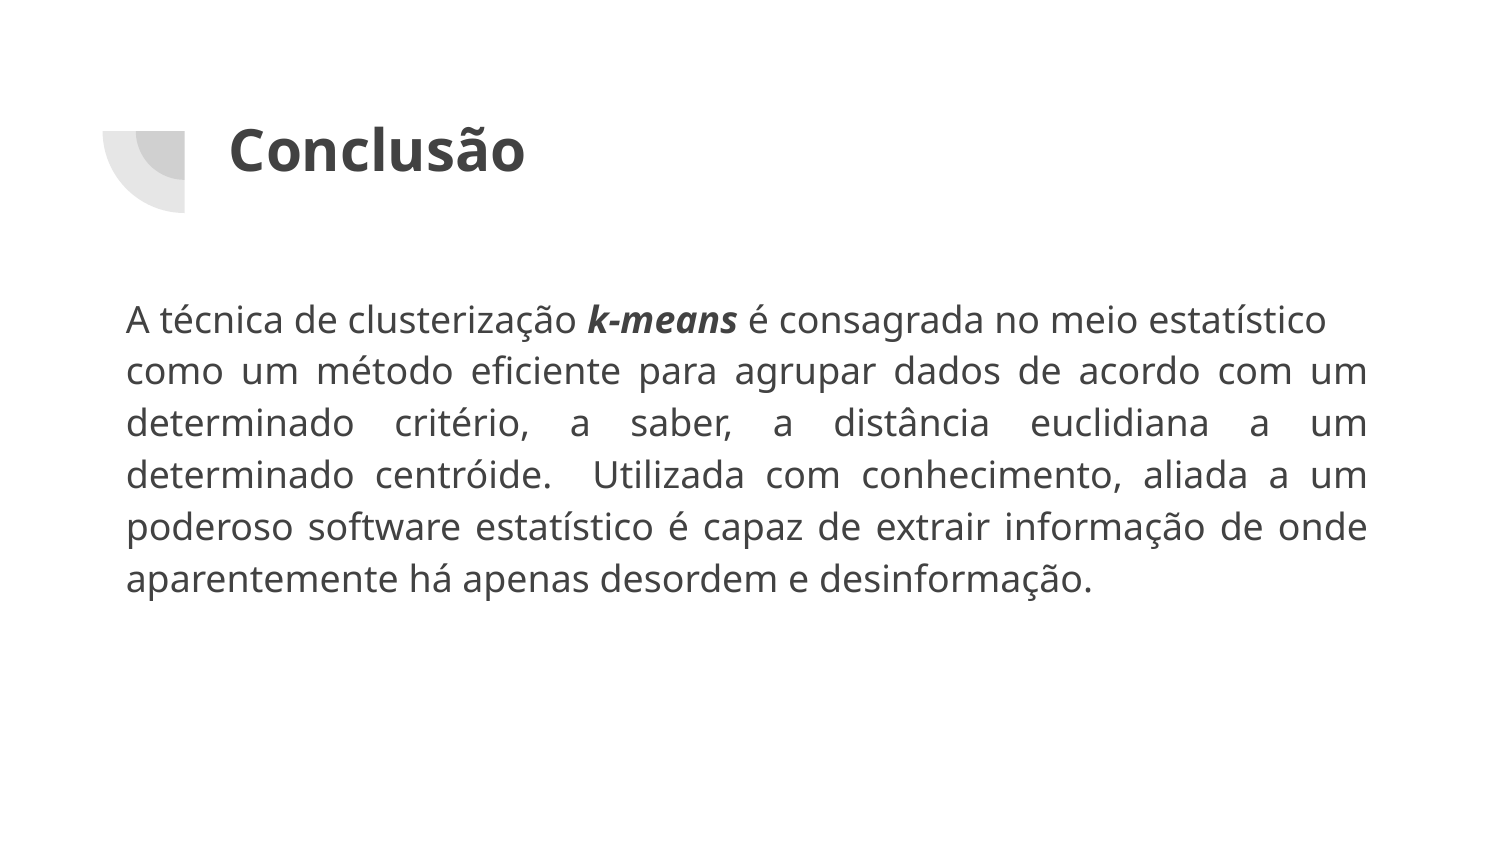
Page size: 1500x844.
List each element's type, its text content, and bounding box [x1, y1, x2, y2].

text_box A técnica de clusterização k-means é consagrada no meio estatístico como um método eficiente para agrupar dados de acordo com um determinado critério, a saber, a distância euclidiana a um determinado centróide. Utilizada com conhecimento, aliada a um poderoso software estatístico é capaz de extrair informação de onde aparentemente há apenas desordem e desinformação. [110, 274, 1385, 737]
title Conclusão [213, 98, 1368, 263]
